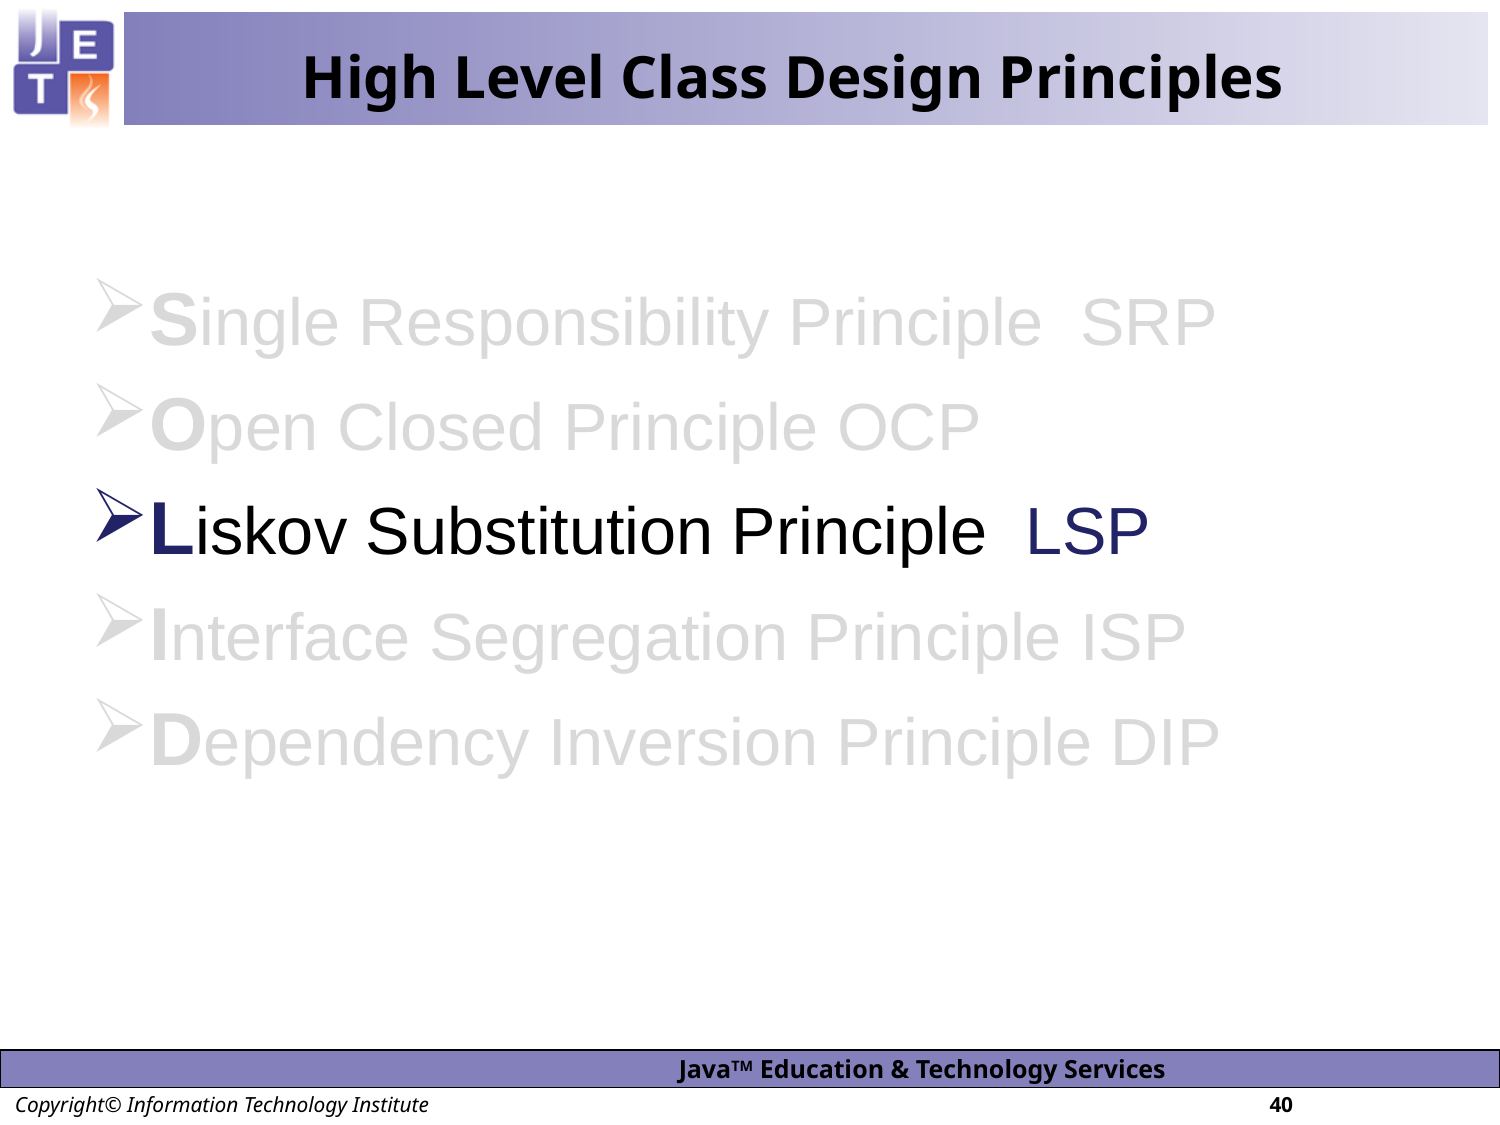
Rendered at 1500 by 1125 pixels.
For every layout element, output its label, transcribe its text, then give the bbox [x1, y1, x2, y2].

list Single Responsibility Principle SRP Open Closed Principle OCP Liskov Substitution Principle LSP Interface Segregation Principle ISP Dependency Inversion Principle DIP [74, 262, 1426, 1006]
title High Level Class Design Principles [124, 24, 1476, 126]
picture [4, 4, 120, 133]
